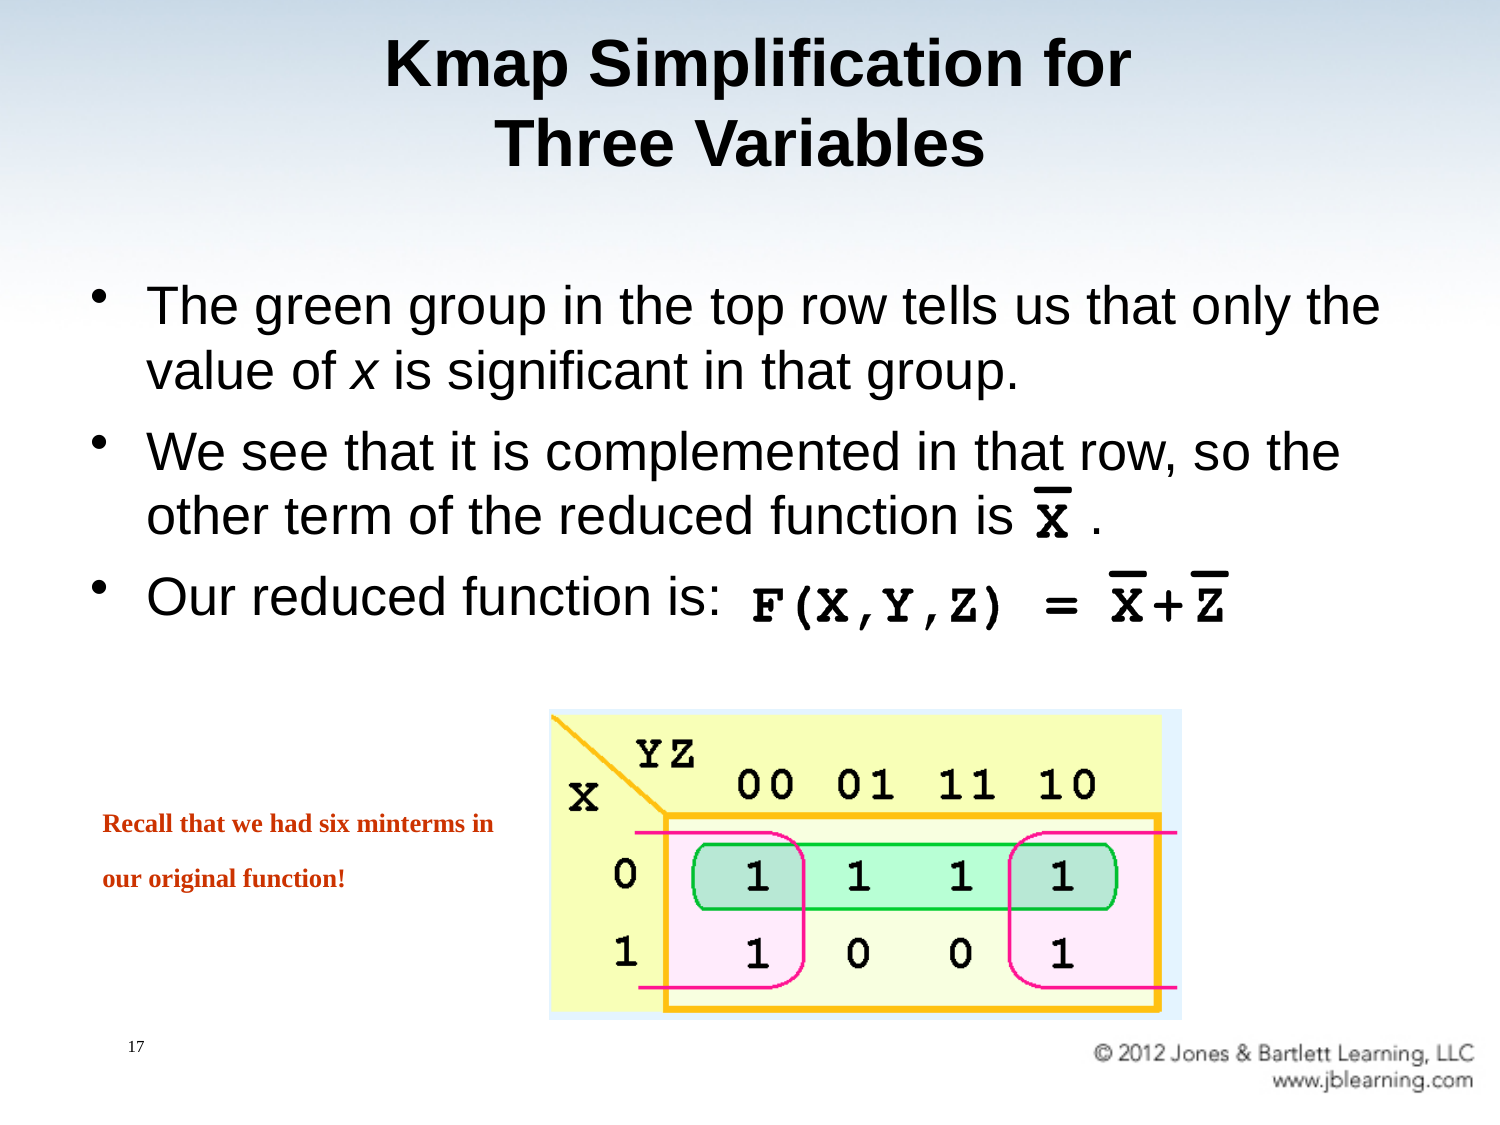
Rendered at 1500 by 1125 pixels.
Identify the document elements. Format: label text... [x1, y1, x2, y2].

text_box Recall that we had six minterms in our original function! [87, 792, 525, 918]
title Kmap Simplification for Three Variables [306, 24, 1194, 175]
list The green group in the top row tells us that only the value of x is significant in that group. We see that it is complemented in that row, so the other term of the reduced function is . Our reduced function is: [75, 262, 1425, 650]
picture [0, 0, 1500, 1125]
slide_number 17 [112, 1025, 425, 1100]
